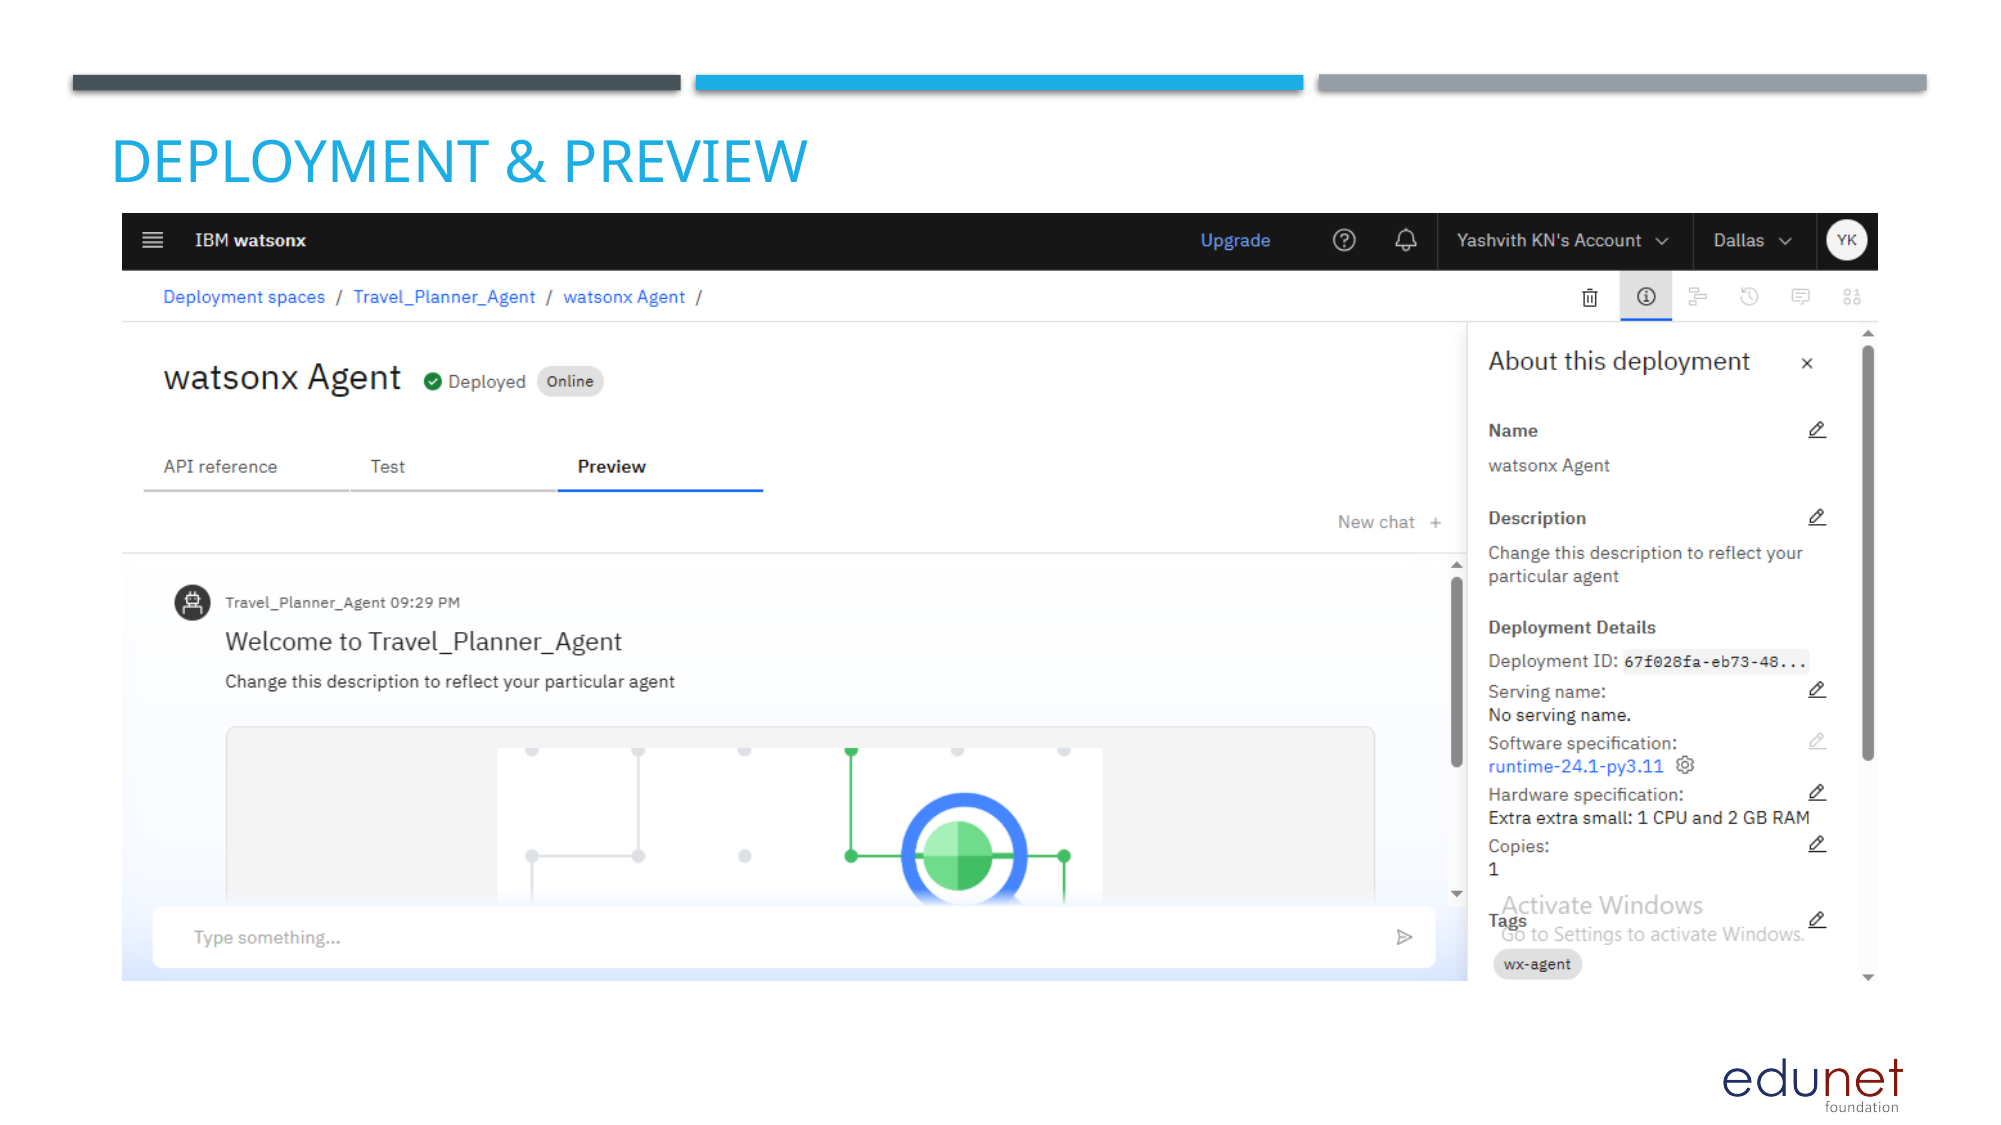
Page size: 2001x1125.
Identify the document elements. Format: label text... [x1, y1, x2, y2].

title DEPLOYMENT & PREVIEW [95, 115, 1905, 203]
picture [1719, 1056, 1905, 1116]
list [122, 212, 1878, 981]
